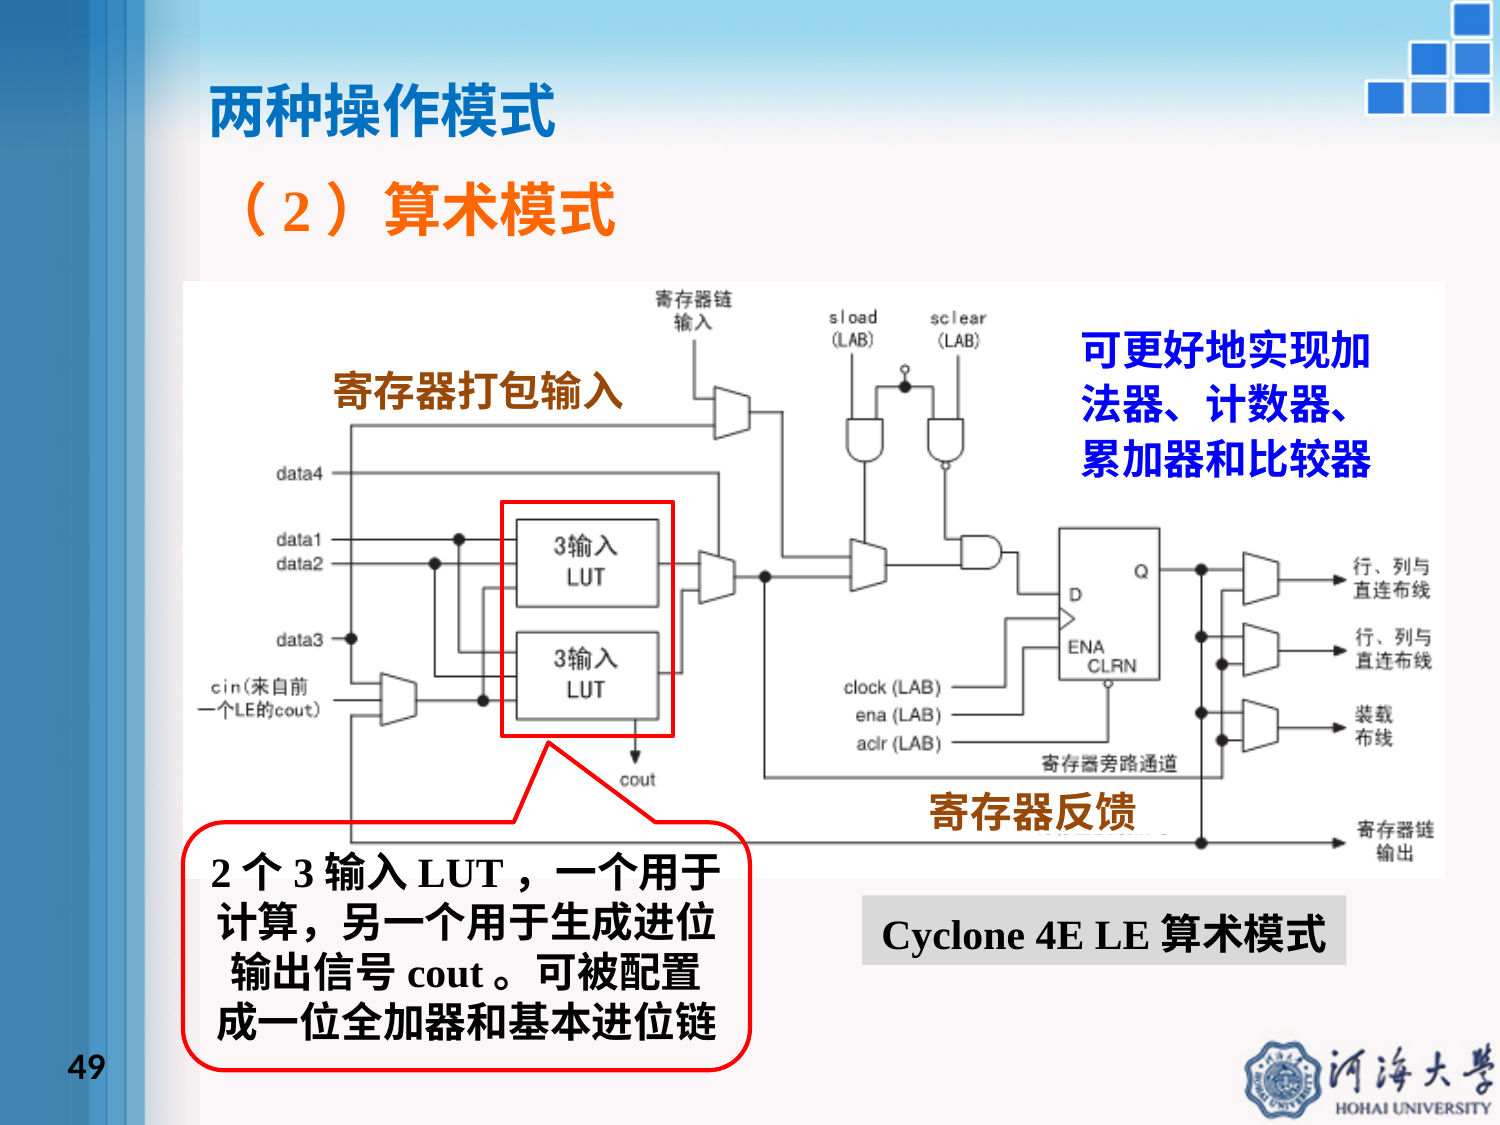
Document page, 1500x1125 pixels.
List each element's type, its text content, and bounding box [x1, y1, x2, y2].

text_box 两种操作模式 [192, 66, 1447, 152]
text_box 49 [53, 1035, 148, 1103]
picture [0, 0, 1500, 1125]
title （2）算术模式 [194, 145, 1081, 252]
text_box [182, 280, 1445, 1071]
